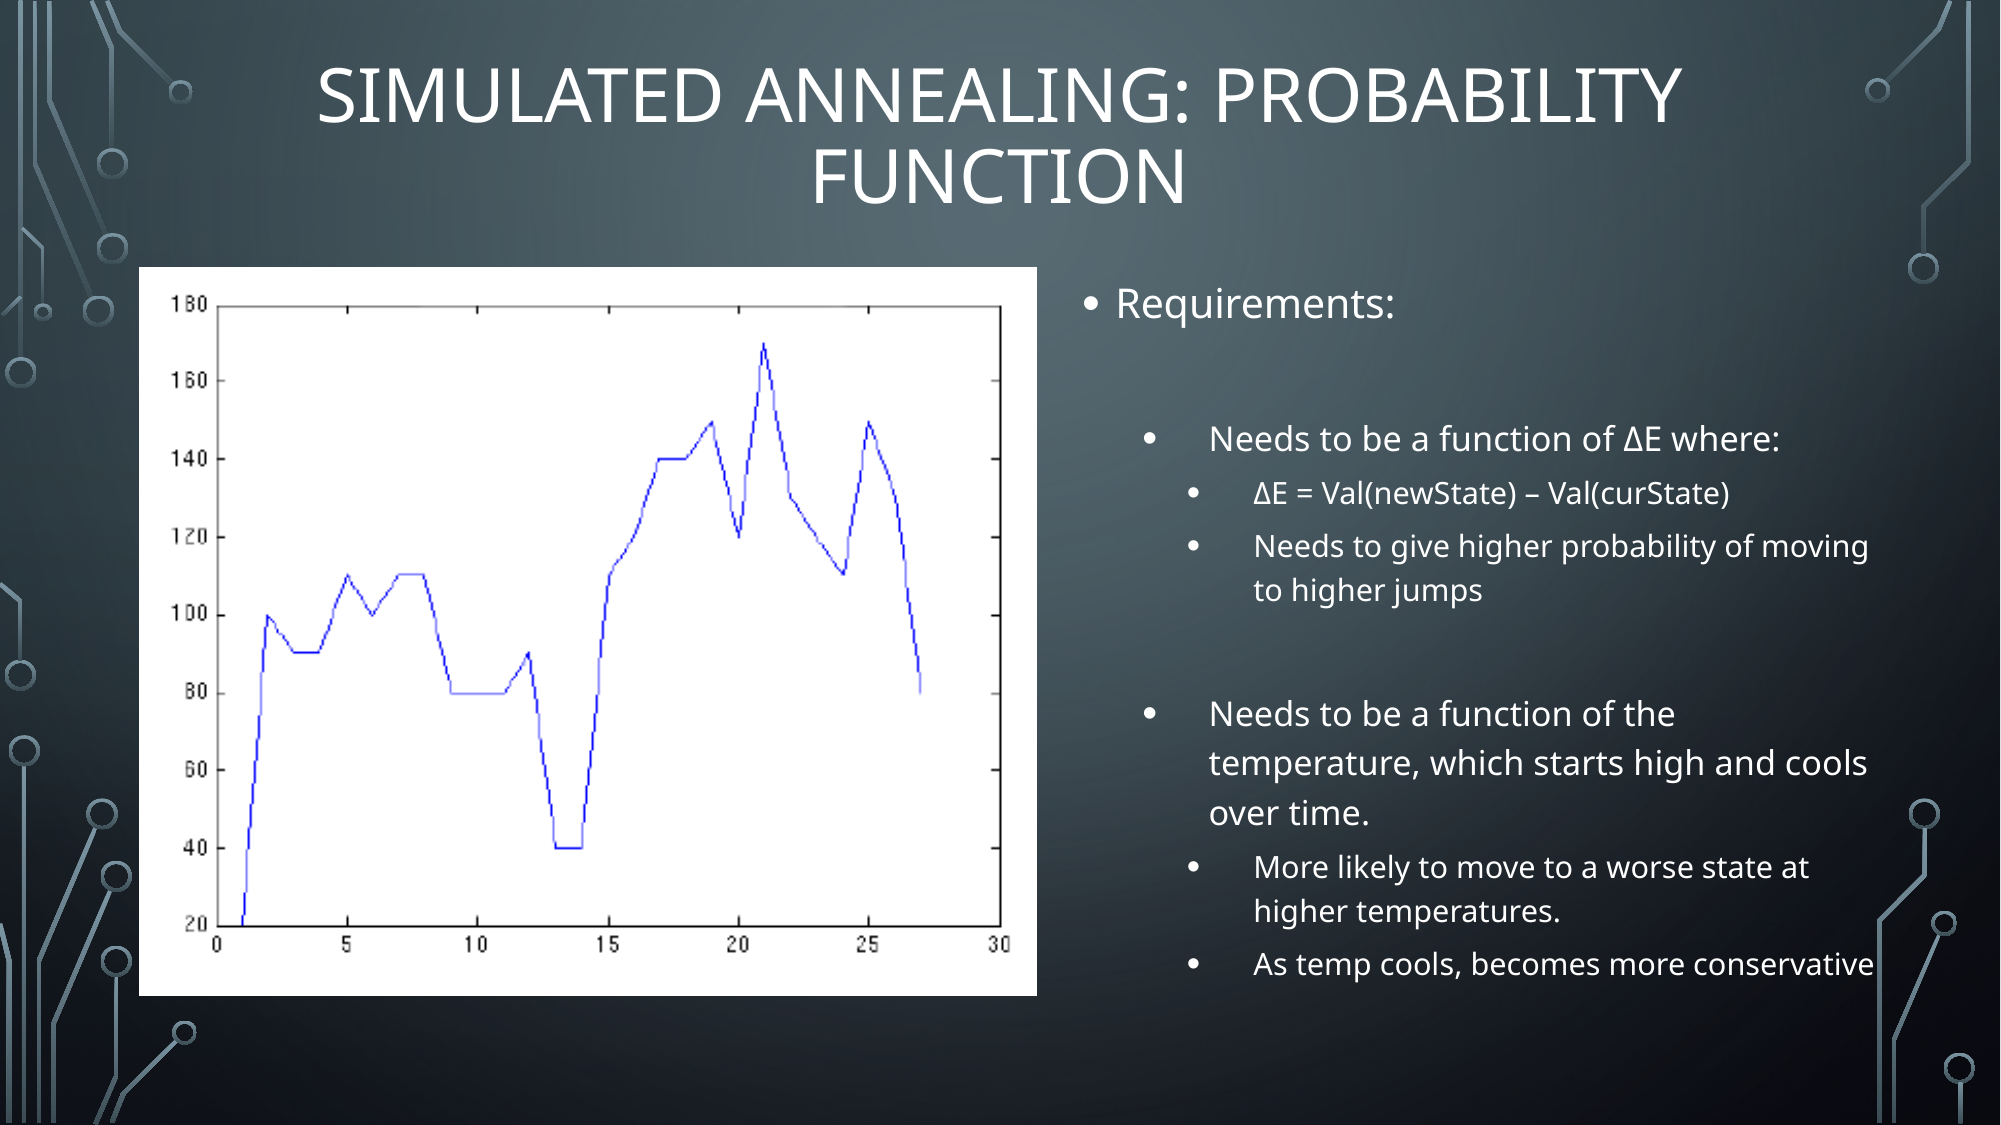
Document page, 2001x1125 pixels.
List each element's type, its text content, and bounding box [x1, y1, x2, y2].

title Simulated Annealing: Probability Function [187, 18, 1813, 261]
picture [139, 267, 1037, 997]
list Requirements: Needs to be a function of ΔE where: ΔE = Val(newState) – Val(curState) Needs to give higher probability of moving to higher jumps Needs to be a function of the temperature, which starts high and cools over time. More likely to move to a worse state at higher temperatures. As temp cools, becomes more conservative [1067, 260, 1898, 1004]
